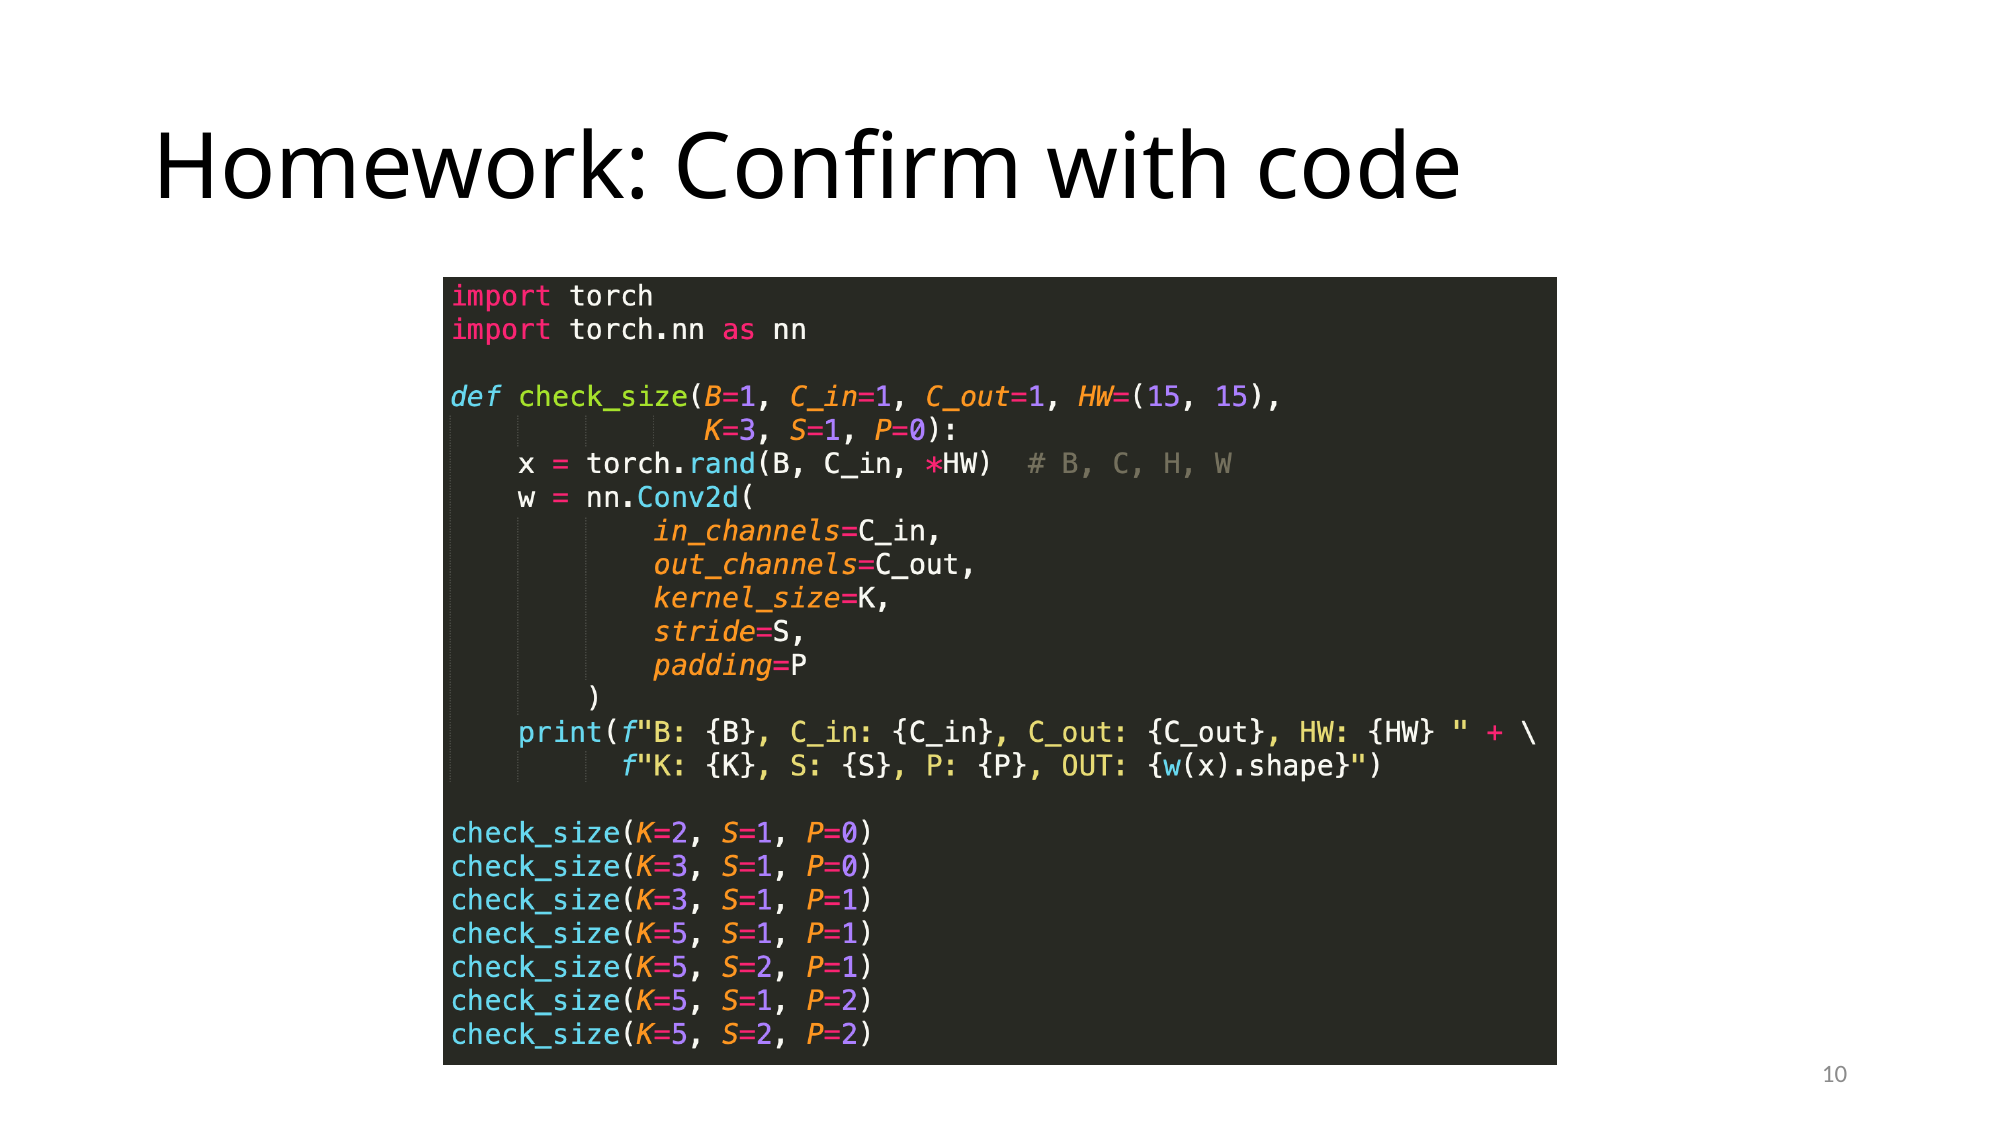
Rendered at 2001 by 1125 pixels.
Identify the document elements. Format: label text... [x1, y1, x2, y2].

picture [443, 277, 1557, 1066]
slide_number 10 [1412, 1042, 1863, 1103]
title Homework: Confirm with code [137, 59, 1863, 278]
